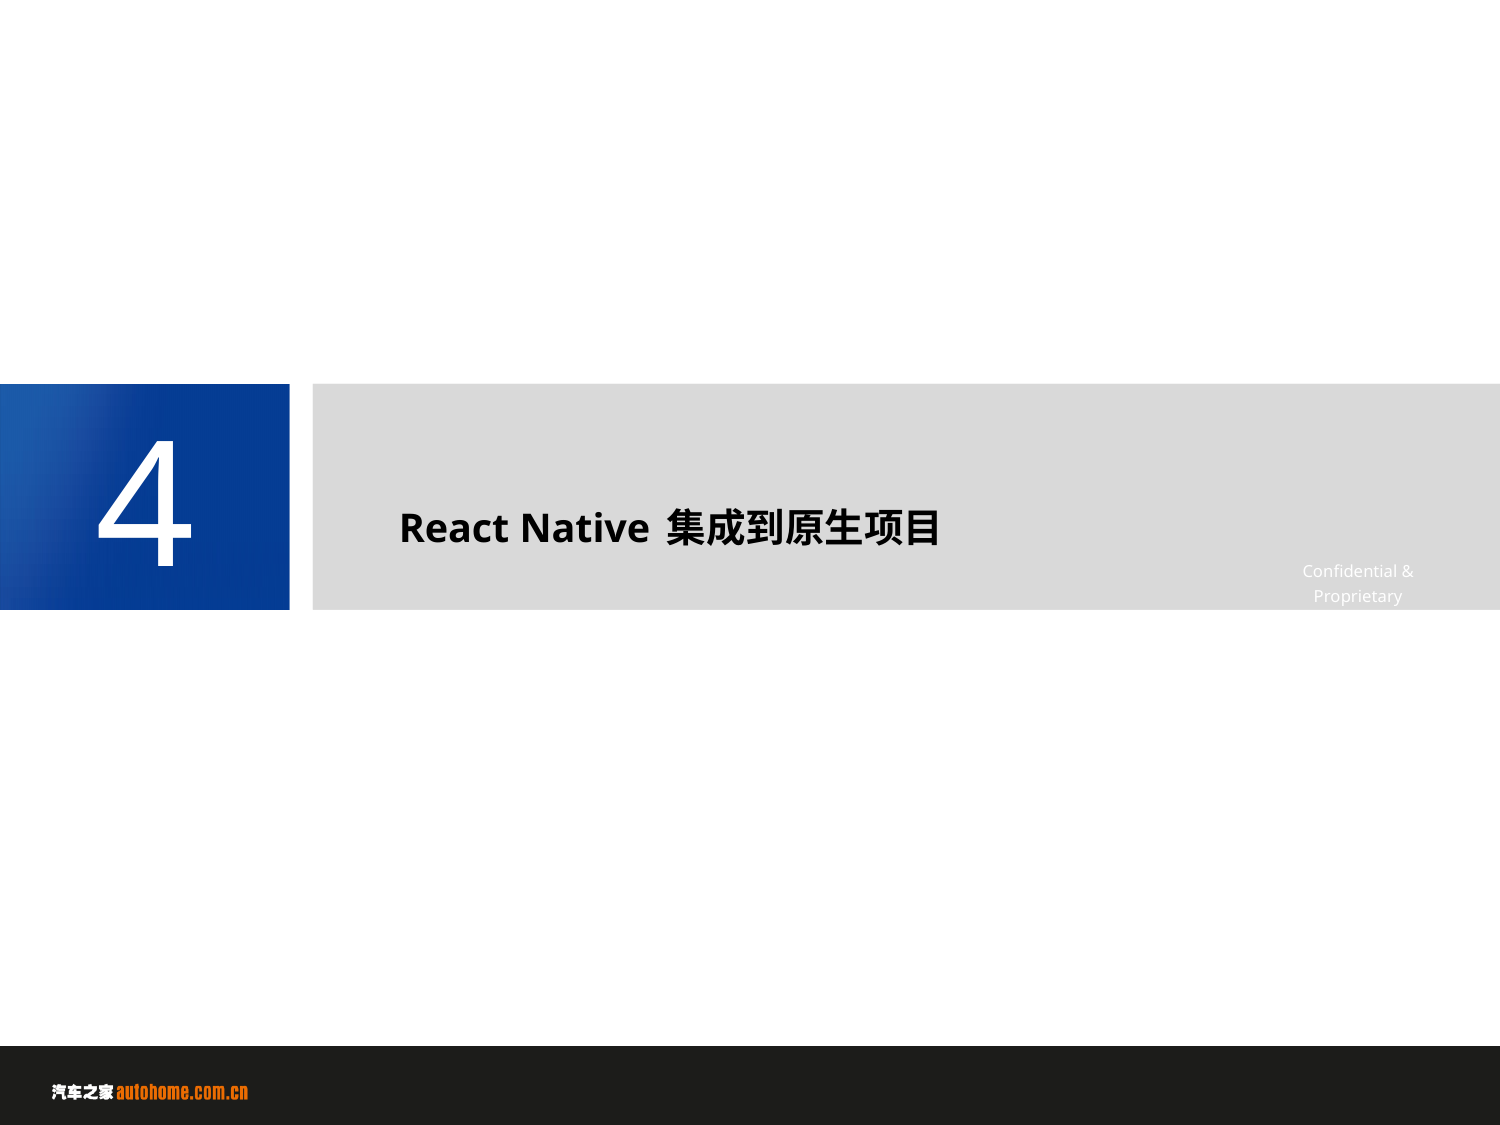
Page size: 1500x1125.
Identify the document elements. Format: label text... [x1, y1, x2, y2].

list 4 [0, 384, 290, 610]
list React Native 集成到原生项目 [383, 440, 1451, 559]
picture [0, 1046, 1500, 1125]
